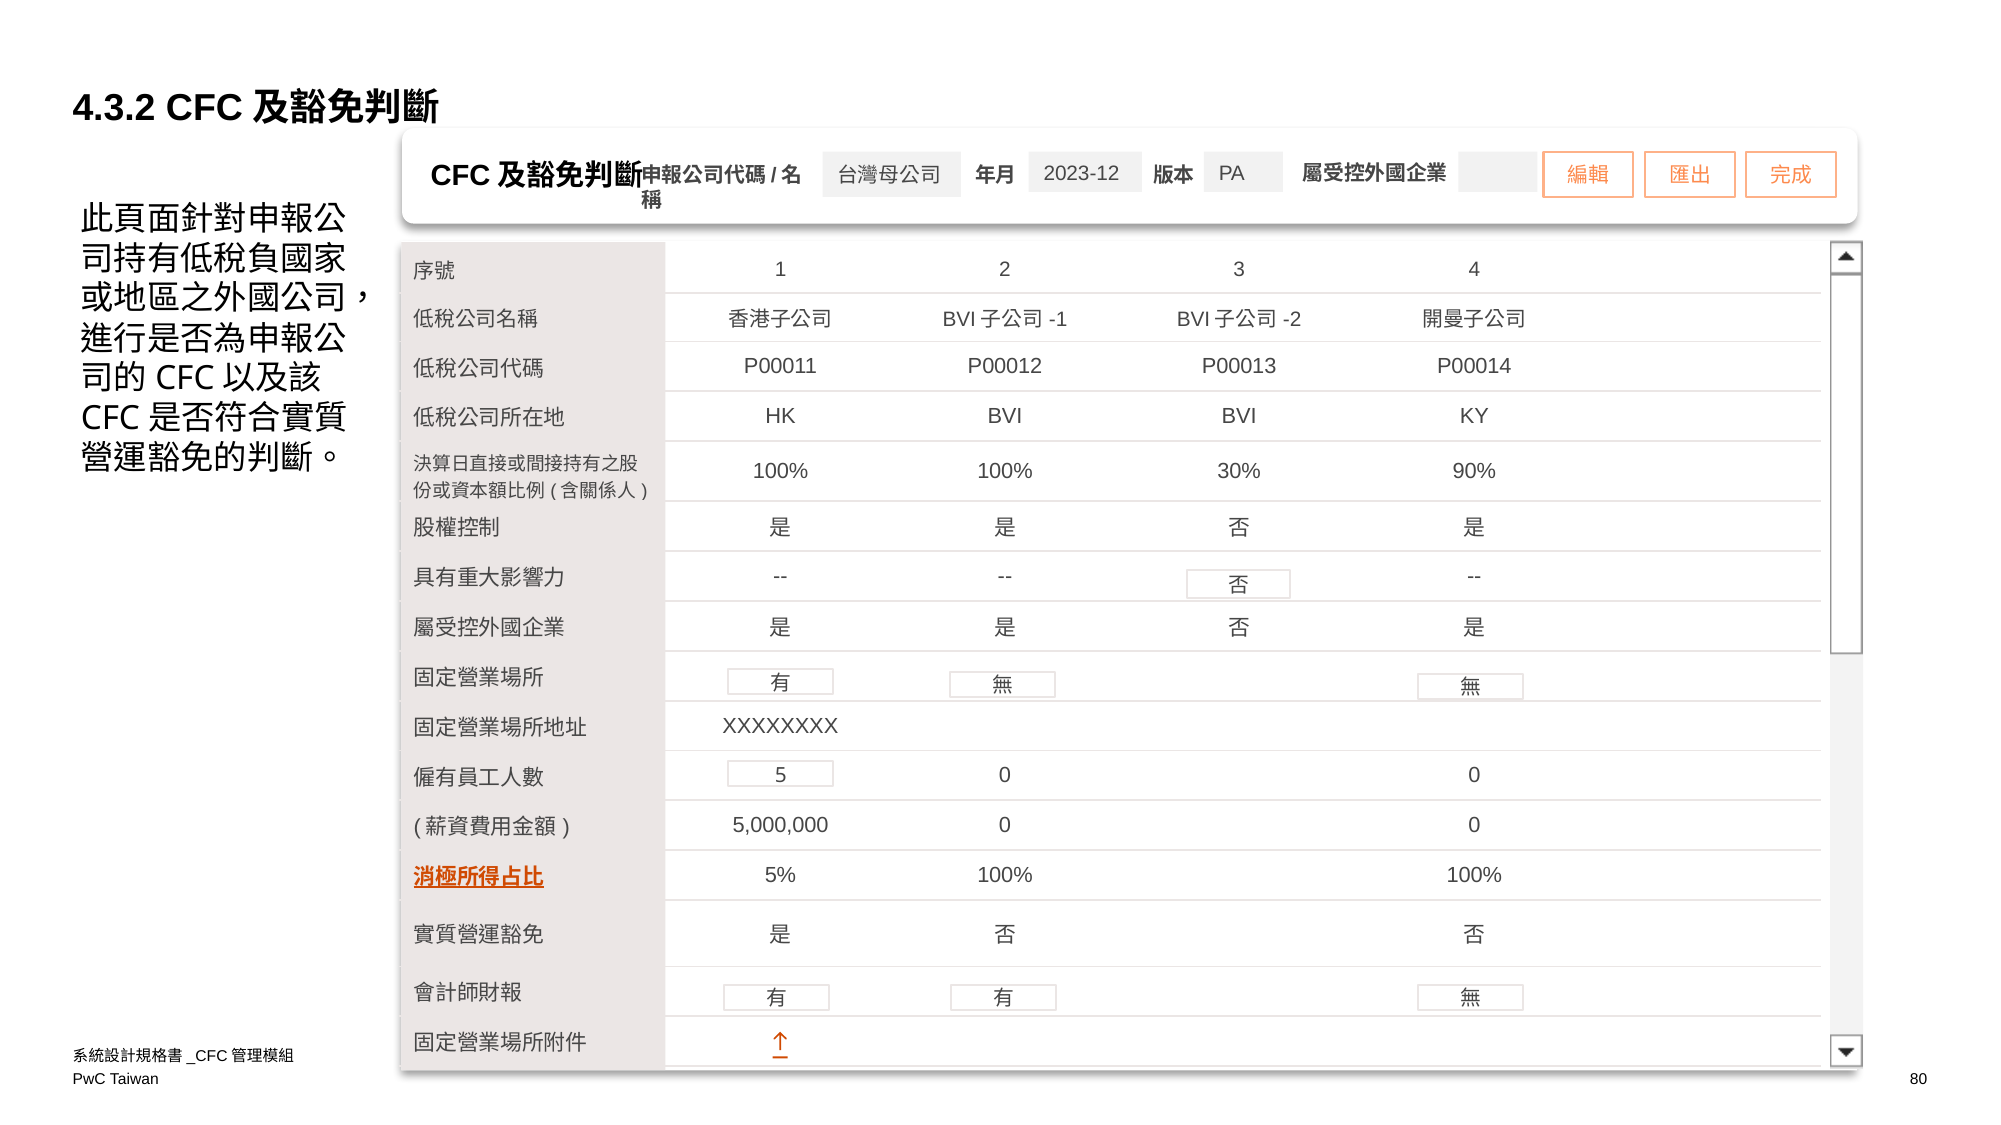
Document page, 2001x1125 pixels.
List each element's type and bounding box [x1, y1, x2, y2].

table_cell [399, 392, 1821, 440]
text_box [1417, 673, 1524, 700]
text_box [1186, 569, 1291, 599]
table_cell [399, 901, 1821, 966]
text_box [723, 984, 830, 1011]
table_cell [399, 702, 1821, 750]
text_box [949, 671, 1056, 698]
table_cell [399, 442, 1821, 500]
table_cell [399, 801, 1821, 849]
table_cell [399, 602, 1821, 650]
text_box [950, 984, 1057, 1011]
table_cell [399, 1017, 1821, 1065]
table_cell [399, 967, 1821, 1015]
text_box [81, 196, 363, 477]
picture [1829, 239, 1864, 1069]
footer [72, 1042, 399, 1065]
text_box [72, 82, 1858, 224]
text_box [400, 241, 1858, 1071]
text_box [727, 668, 834, 695]
table_header [399, 245, 1821, 292]
text_box [727, 760, 834, 787]
table_cell [399, 552, 1821, 600]
table_cell [399, 342, 1821, 390]
table_cell [399, 294, 1821, 341]
table_cell [399, 751, 1821, 799]
text_box [773, 1031, 787, 1051]
slide_number [1637, 1065, 1928, 1088]
table_cell [399, 652, 1821, 700]
table_cell [399, 851, 1821, 899]
table_cell [399, 502, 1821, 550]
text_box [1417, 984, 1524, 1011]
